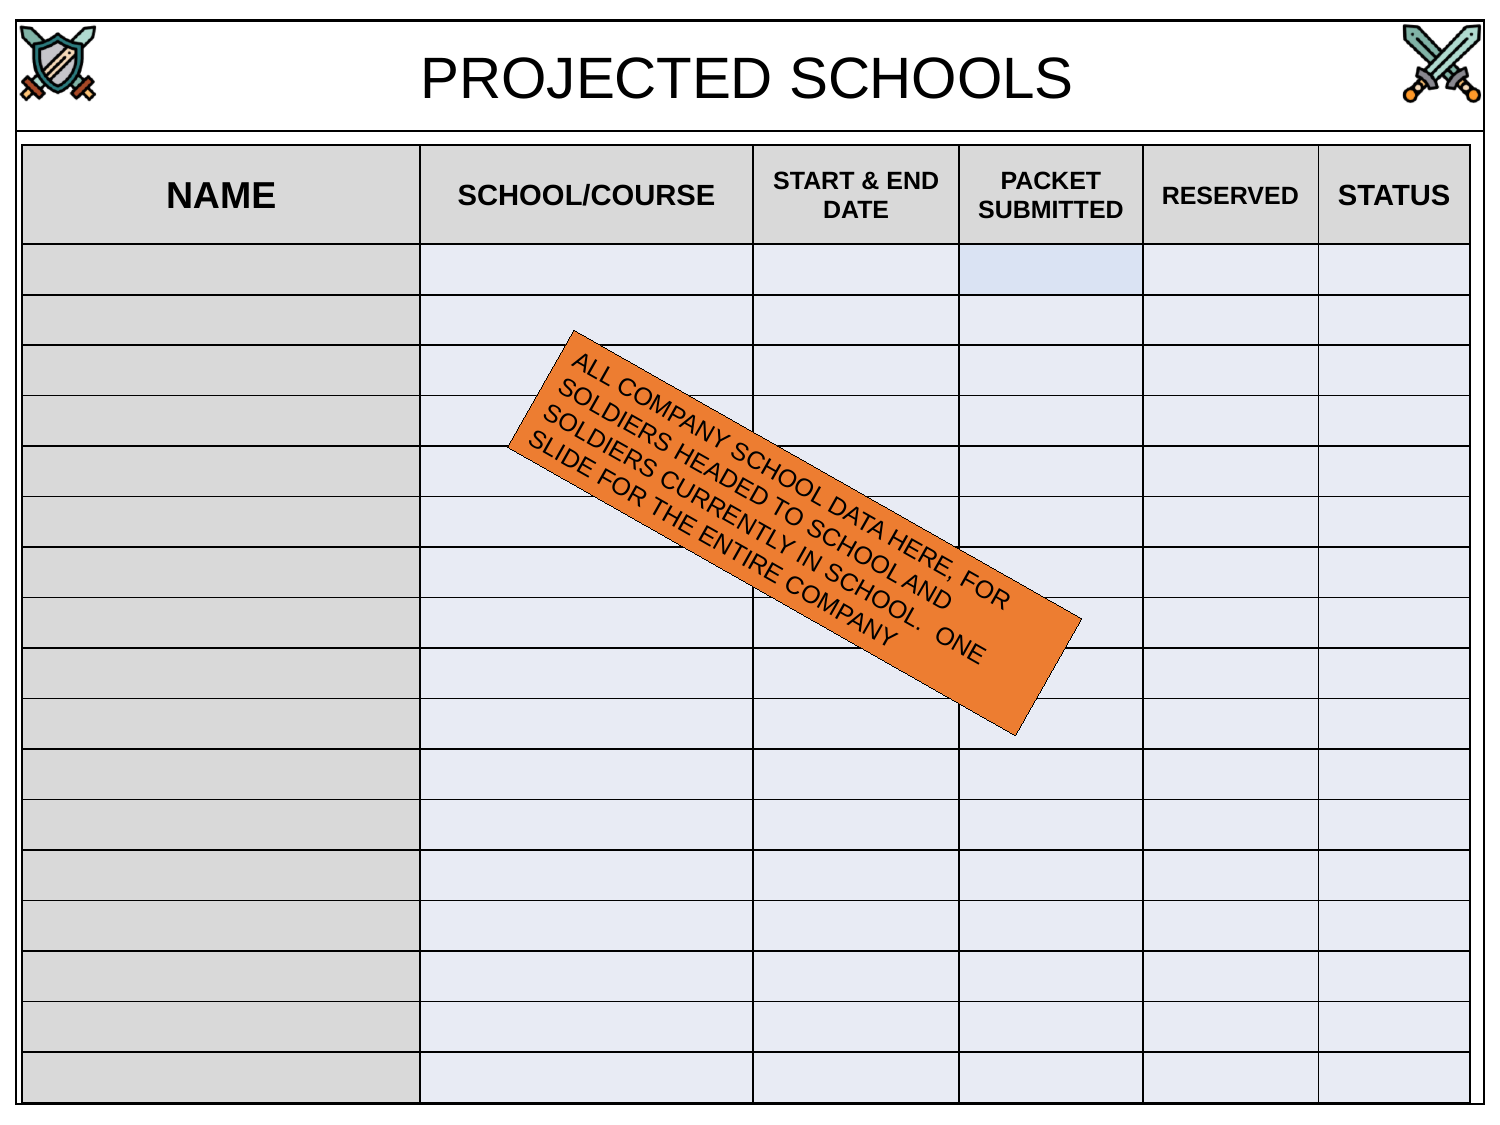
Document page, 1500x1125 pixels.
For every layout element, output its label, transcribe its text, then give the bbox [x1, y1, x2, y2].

table_cell [960, 699, 1142, 748]
table_cell [754, 346, 958, 395]
text_box ALL COMPANY SCHOOL DATA HERE, FOR SOLDIERS HEADED TO SCHOOL AND SOLDIERS CURRENTLY IN SCHOOL. ONE SLIDE FOR THE ENTIRE COMPANY [507, 330, 1082, 736]
table_cell [960, 901, 1142, 950]
table_cell [754, 750, 958, 799]
table_cell [23, 548, 419, 597]
table_cell [23, 245, 419, 294]
table_cell [960, 346, 1142, 395]
table_cell [1144, 346, 1318, 395]
table_cell [421, 346, 564, 395]
text_box PROJECTED SCHOOLS [406, 32, 1089, 118]
table_cell [692, 396, 752, 430]
table_cell [1319, 800, 1469, 849]
table_cell [421, 800, 752, 849]
table_cell [23, 649, 419, 698]
table_cell [421, 1053, 752, 1102]
table_cell [421, 1002, 752, 1051]
table_cell [421, 649, 752, 698]
table_cell [23, 497, 419, 546]
table_header SCHOOL/COURSE [421, 146, 752, 243]
table_cell [960, 447, 1142, 496]
table_cell [1319, 1002, 1469, 1051]
table_cell [960, 952, 1142, 1001]
table_cell [1144, 296, 1318, 344]
table_cell [23, 396, 419, 445]
table_cell [1144, 952, 1318, 1001]
table_cell [1048, 598, 1142, 647]
table_cell [1319, 952, 1469, 1001]
table_cell [23, 346, 419, 395]
table_cell [1144, 396, 1318, 445]
table_cell [1319, 245, 1469, 294]
table_cell [960, 396, 1142, 445]
table_cell [960, 296, 1142, 344]
table_cell [754, 649, 947, 698]
table_cell [1144, 598, 1318, 647]
table_cell [782, 447, 958, 496]
table_cell [754, 598, 857, 647]
table_cell [1144, 497, 1318, 546]
table_cell [1319, 649, 1469, 698]
table_cell [754, 296, 958, 344]
table_cell [421, 548, 752, 597]
table_cell [754, 1053, 958, 1102]
table_cell [870, 497, 958, 546]
table_cell [754, 396, 958, 445]
table_cell [1319, 346, 1469, 395]
table_cell [1319, 548, 1469, 597]
table_cell [960, 497, 1142, 546]
table_cell [421, 750, 752, 799]
table_cell [1144, 245, 1318, 294]
table_cell [23, 901, 419, 950]
table_cell [1319, 1053, 1469, 1102]
table_cell [1144, 649, 1318, 698]
table_header RESERVED [1144, 146, 1318, 243]
table_cell [754, 901, 958, 950]
table_cell [421, 598, 752, 647]
table_cell [421, 952, 752, 1001]
table_cell [754, 245, 958, 294]
table_cell [23, 447, 419, 496]
table_cell [1319, 296, 1469, 344]
table_cell [960, 548, 1142, 597]
table_cell [23, 800, 419, 849]
table_cell [960, 750, 1142, 799]
table_cell [1319, 851, 1469, 900]
table_cell [1319, 497, 1469, 546]
table_header STATUS [1319, 146, 1469, 243]
table_cell [754, 1002, 958, 1051]
table_cell [23, 699, 419, 748]
table_cell [1144, 1002, 1318, 1051]
table_cell [23, 952, 419, 1001]
table_cell [421, 447, 591, 496]
table_cell [1144, 851, 1318, 900]
table_cell [421, 901, 752, 950]
table_cell [1038, 649, 1142, 698]
table_cell [1144, 750, 1318, 799]
table_cell [421, 296, 752, 344]
table_cell [23, 1002, 419, 1051]
table_cell [1319, 901, 1469, 950]
table_cell [421, 396, 535, 445]
table_cell [1319, 699, 1469, 748]
table_cell [960, 245, 1142, 294]
table_cell [1144, 699, 1318, 748]
picture [1399, 20, 1484, 107]
table_cell [754, 952, 958, 1001]
table_header START & END DATE [754, 146, 958, 243]
table_cell [960, 851, 1142, 900]
table_cell [23, 296, 419, 344]
picture [15, 20, 100, 105]
table_cell [1319, 598, 1469, 647]
table_cell [1319, 750, 1469, 799]
table_cell [1144, 901, 1318, 950]
table_cell [23, 851, 419, 900]
table_cell [604, 346, 752, 395]
table_cell [1144, 548, 1318, 597]
table_cell [1144, 800, 1318, 849]
table_cell [421, 851, 752, 900]
table_cell [1319, 396, 1469, 445]
table_cell [754, 588, 769, 597]
table_cell [754, 800, 958, 849]
table_cell [421, 245, 752, 294]
table_cell [754, 851, 958, 900]
table_cell [23, 598, 419, 647]
table_cell [754, 699, 958, 748]
table_cell [960, 800, 1142, 849]
table_cell [421, 699, 752, 748]
table_cell [23, 750, 419, 799]
table_cell [1144, 1053, 1318, 1102]
table_header NAME [23, 146, 419, 243]
table_cell [960, 1002, 1142, 1051]
table_cell [23, 1053, 419, 1102]
table_cell [1319, 447, 1469, 496]
table_cell [421, 497, 679, 546]
table_cell [960, 1053, 1142, 1102]
table_header PACKET SUBMITTED [960, 146, 1142, 243]
table_cell [1144, 447, 1318, 496]
